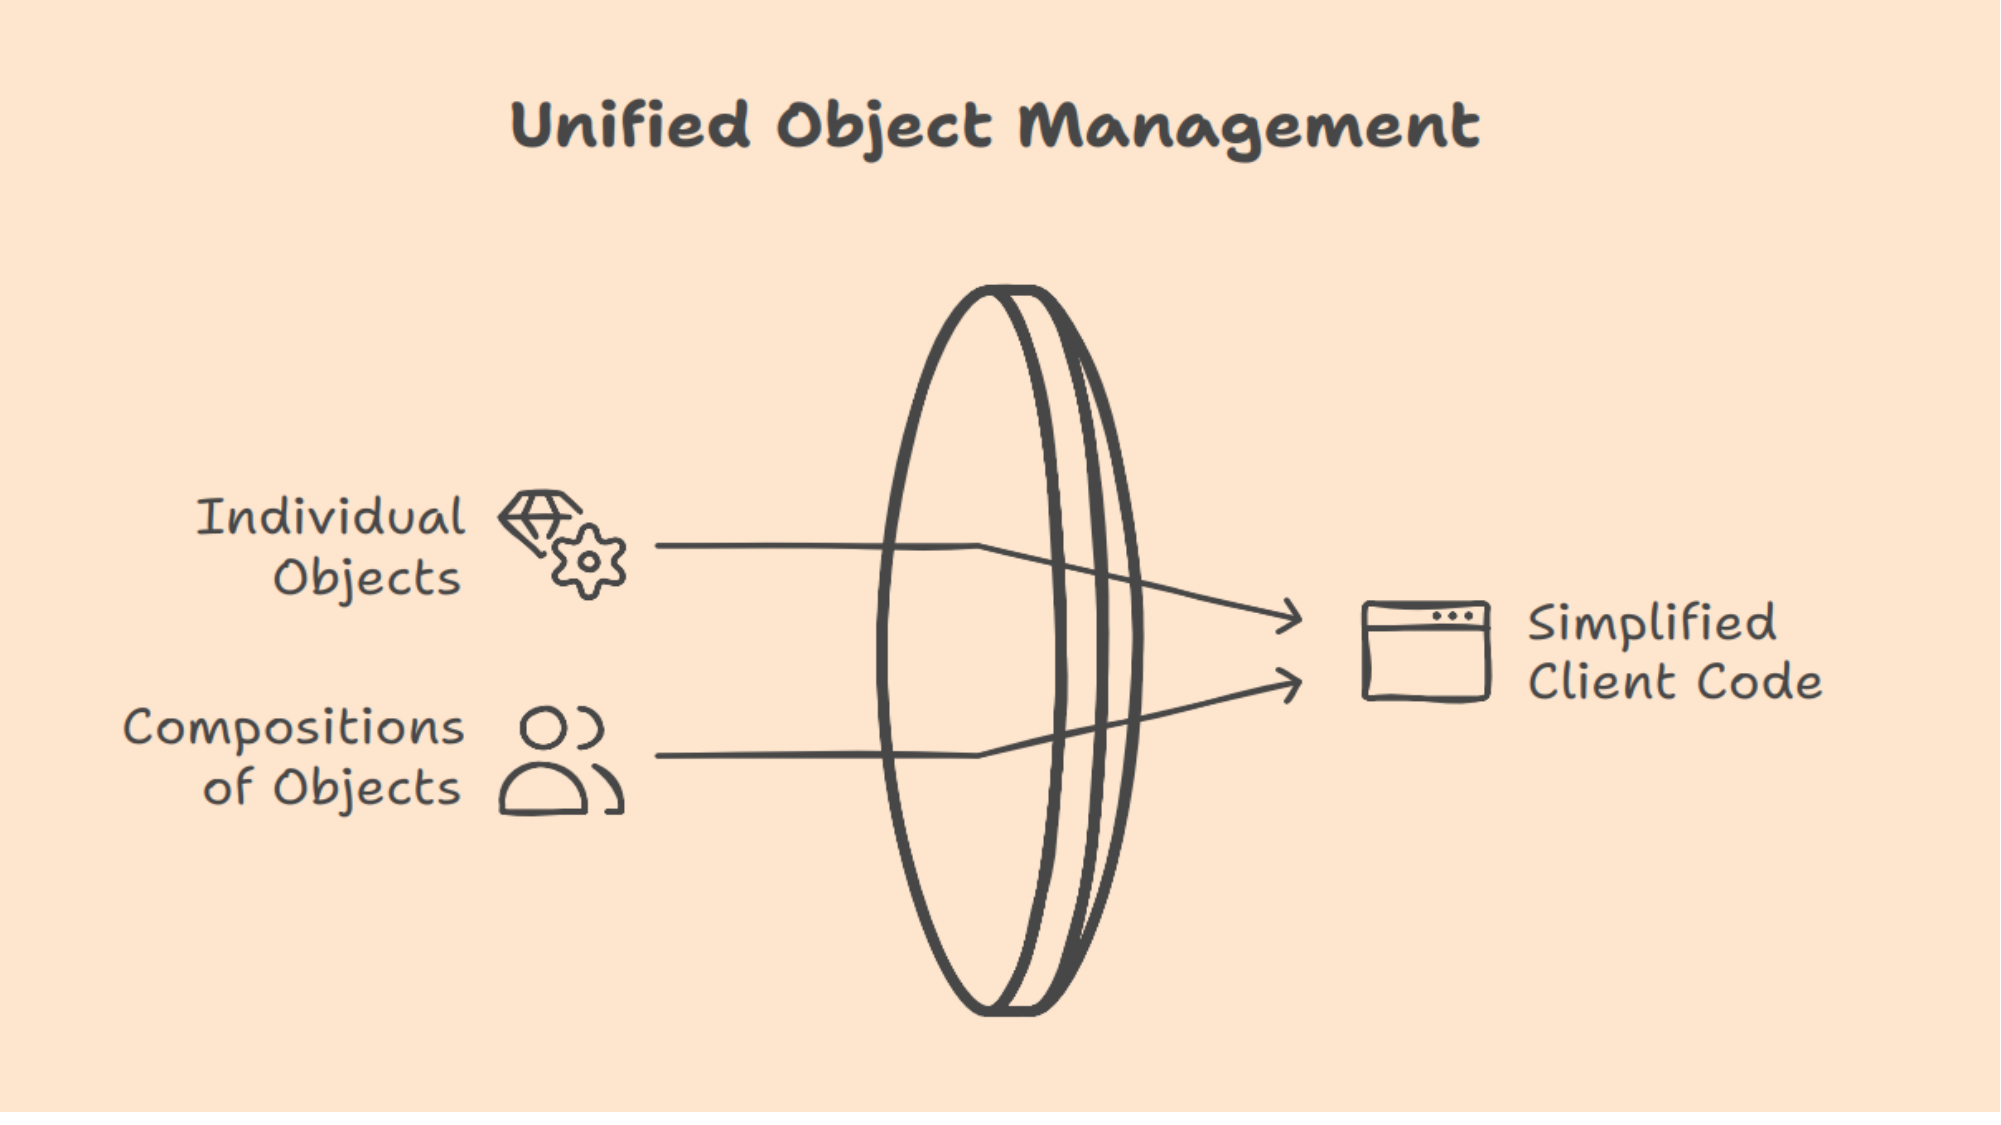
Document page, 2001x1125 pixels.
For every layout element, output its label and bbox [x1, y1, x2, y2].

list [0, 0, 2000, 1113]
